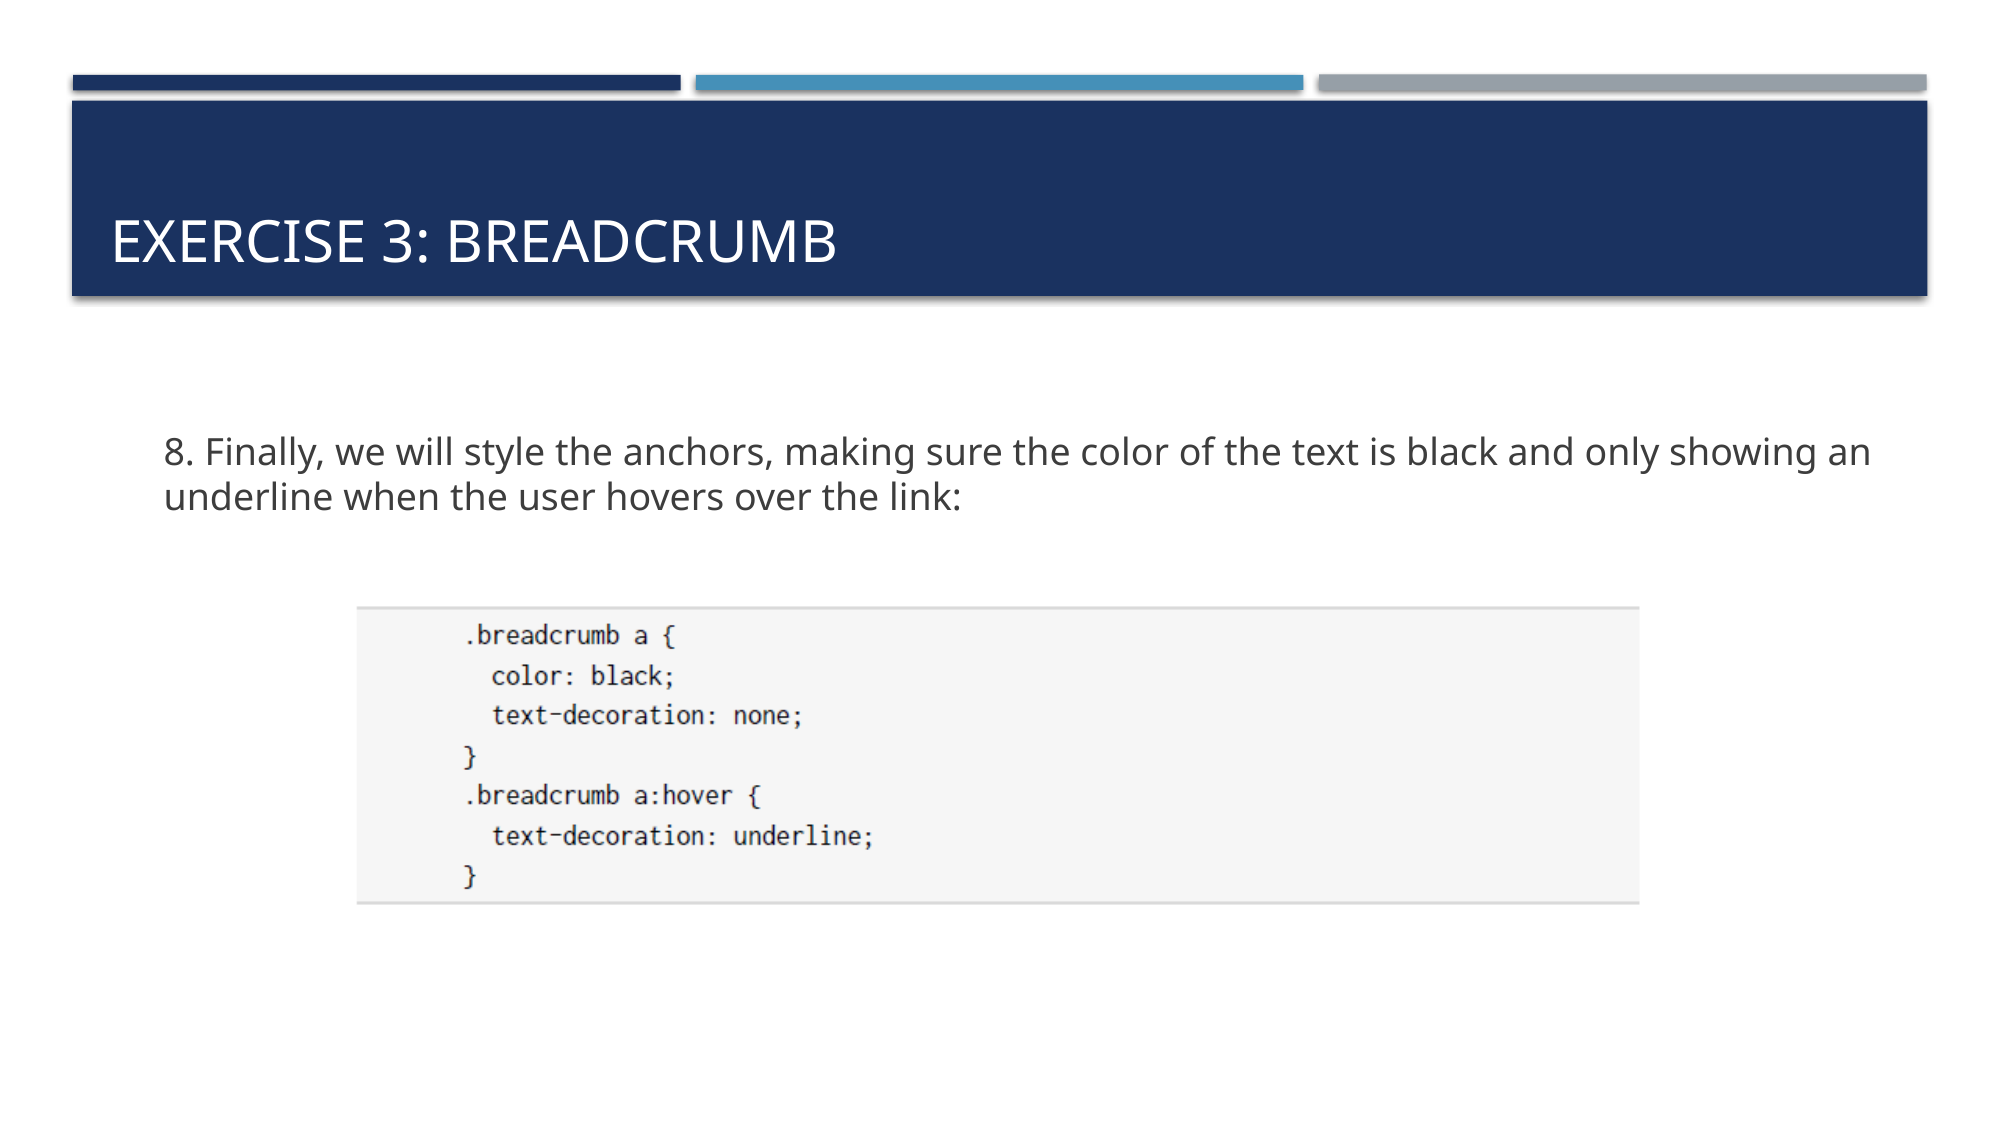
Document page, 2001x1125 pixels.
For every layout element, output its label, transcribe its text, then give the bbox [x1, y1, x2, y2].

list 8. Finally, we will style the anchors, making sure the color of the text is black and only showing an underline when the user hovers over the link: [95, 355, 1905, 1072]
title Exercise 3: Breadcrumb [95, 115, 1905, 282]
picture [354, 602, 1646, 908]
